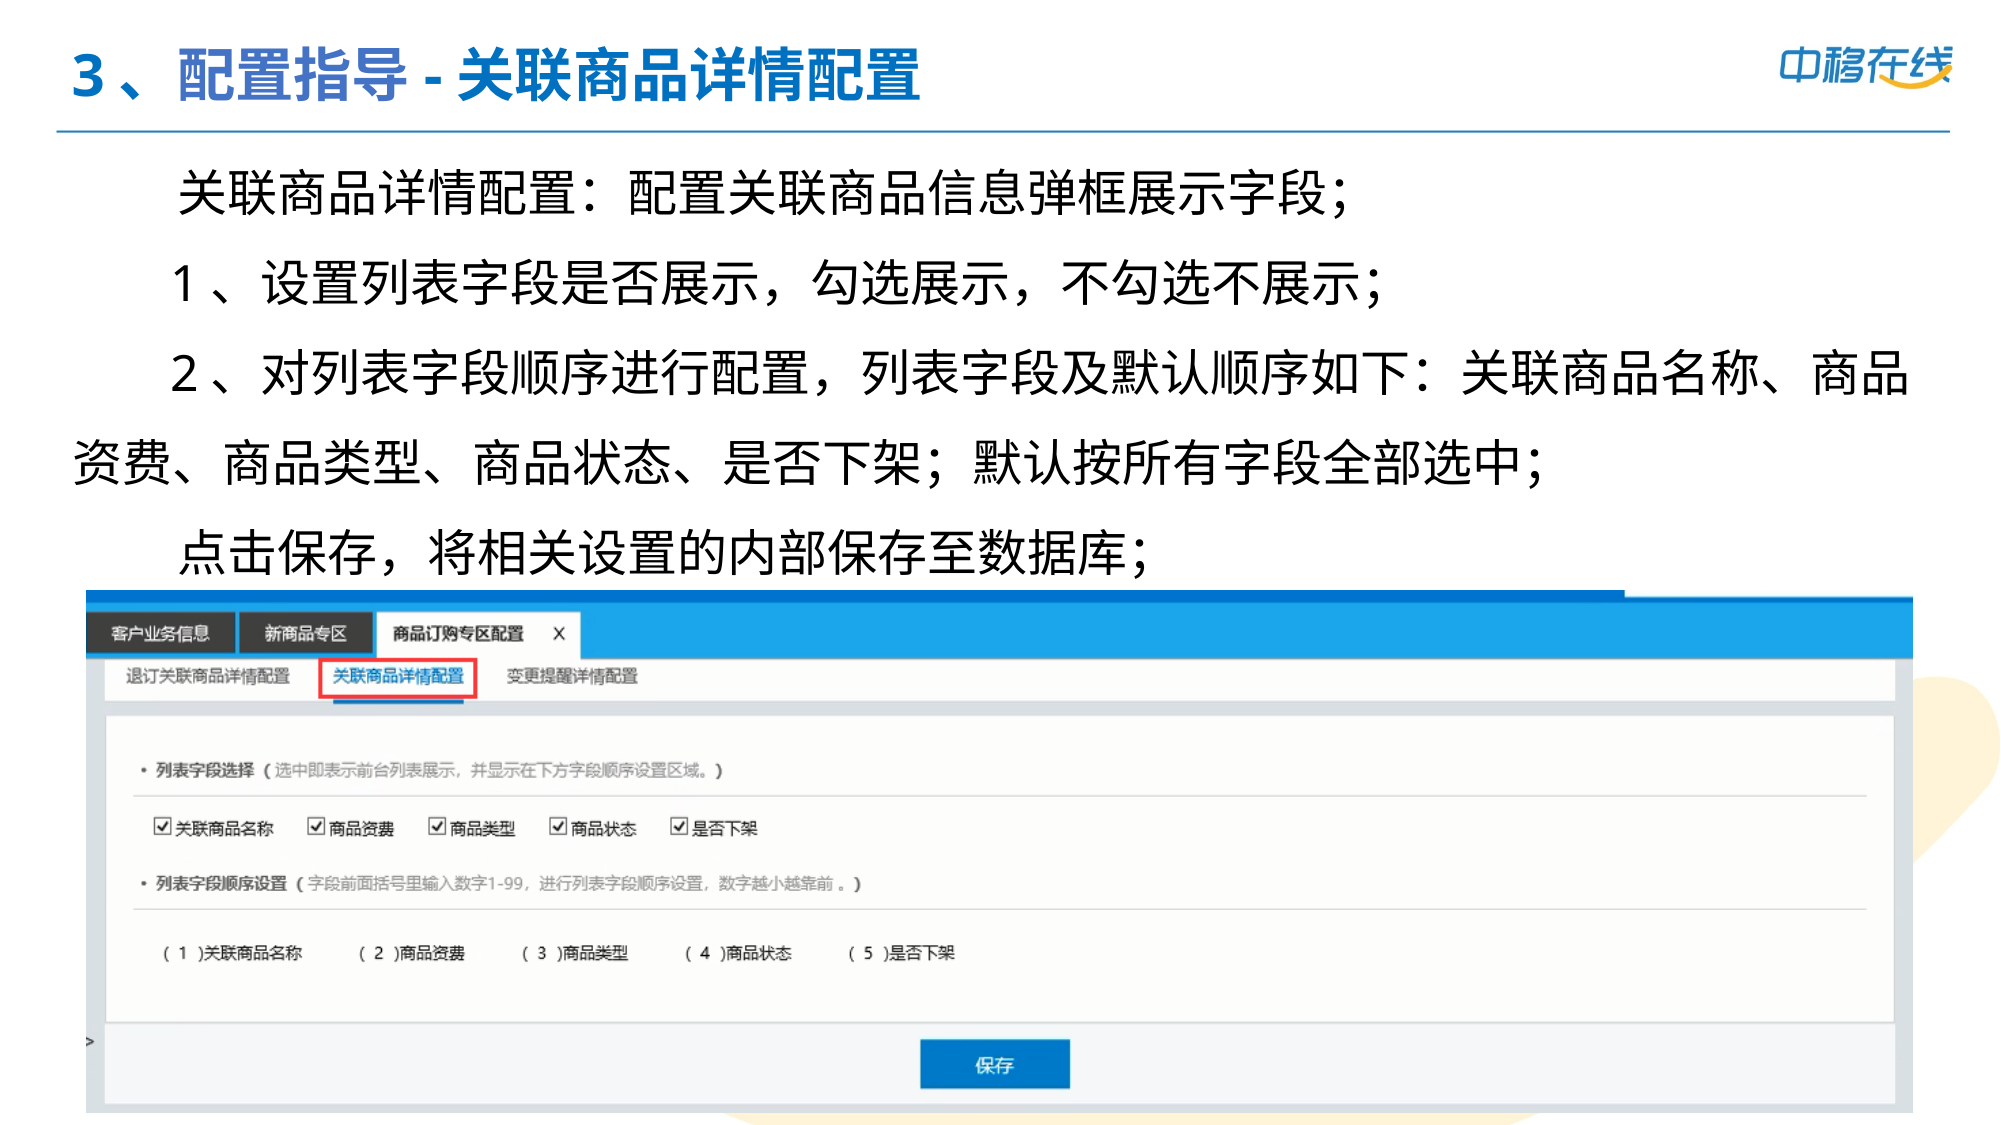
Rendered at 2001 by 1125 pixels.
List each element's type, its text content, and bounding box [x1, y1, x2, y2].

title 3、配置指导-关联商品详情配置 [56, 30, 1765, 124]
picture [0, 0, 2000, 1125]
text_box 关联商品详情配置：配置关联商品信息弹框展示字段； 1、设置列表字段是否展示，勾选展示，不勾选不展示； 2、对列表字段顺序进行配置，列表字段及默认顺序如下：关联商品名称、商品资费、商品类型、商品状态、是否下架；默认按所有字段全部选中； 点击保存，将相关设置的内部保存至数据库； [57, 123, 1943, 679]
